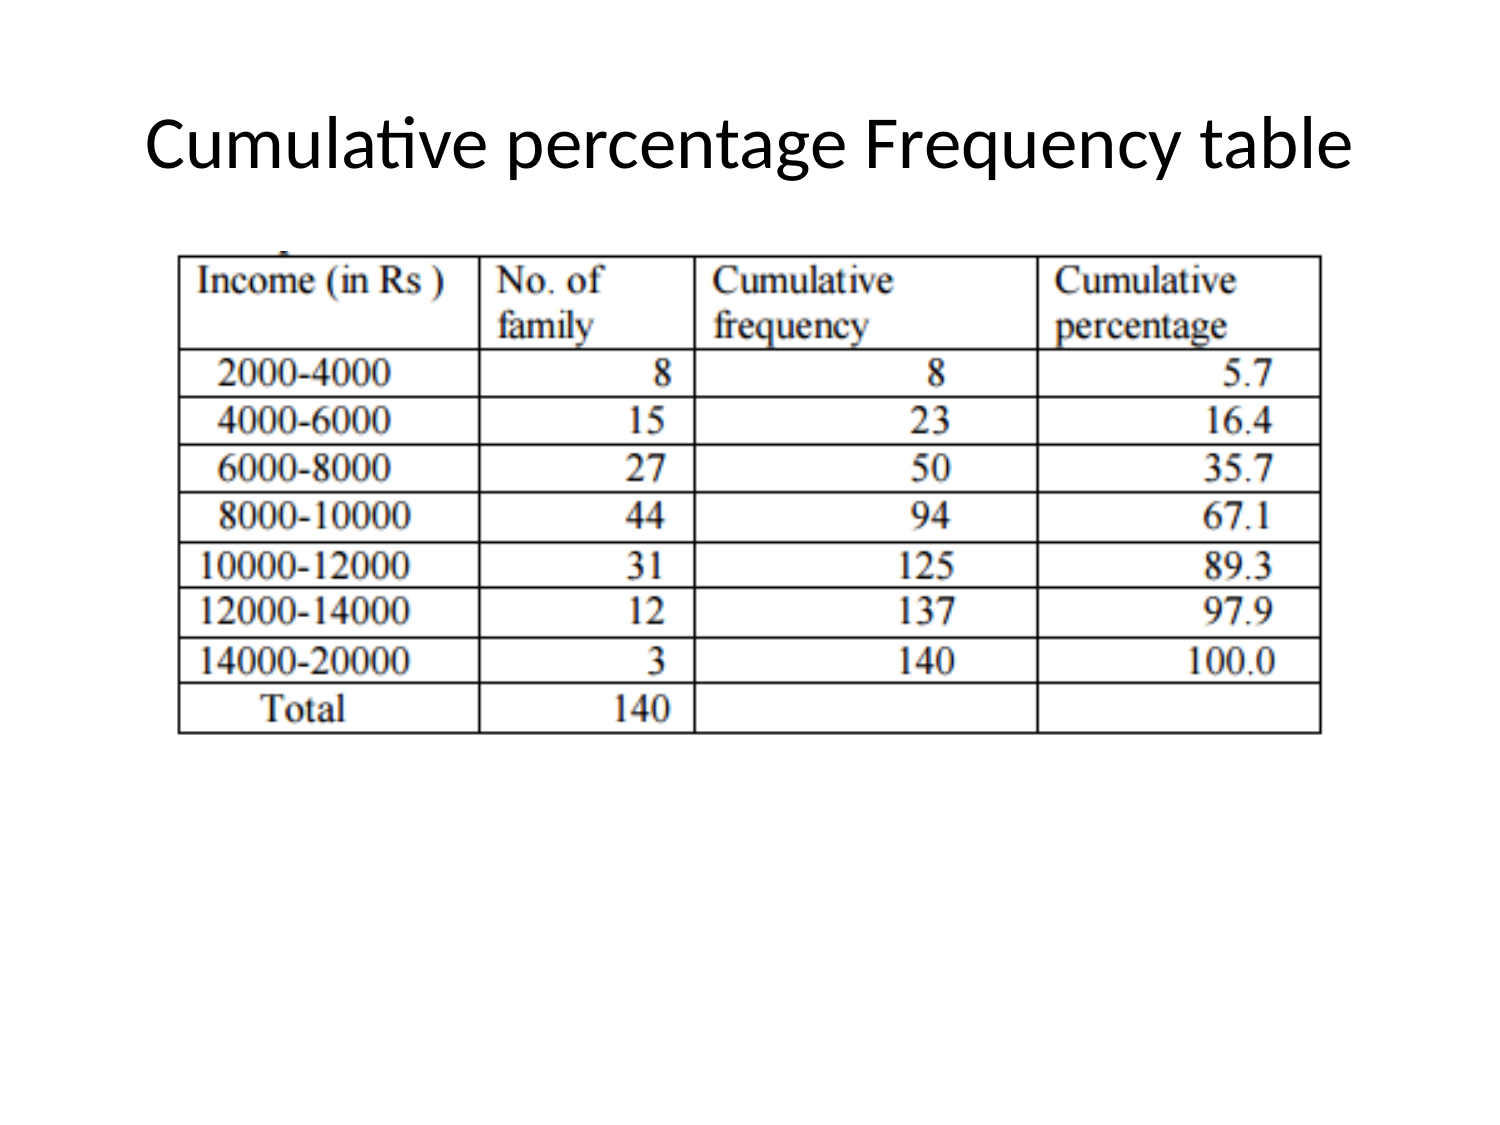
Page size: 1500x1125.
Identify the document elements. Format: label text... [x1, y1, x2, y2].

title Cumulative percentage Frequency table [75, 45, 1425, 233]
picture [170, 251, 1330, 740]
